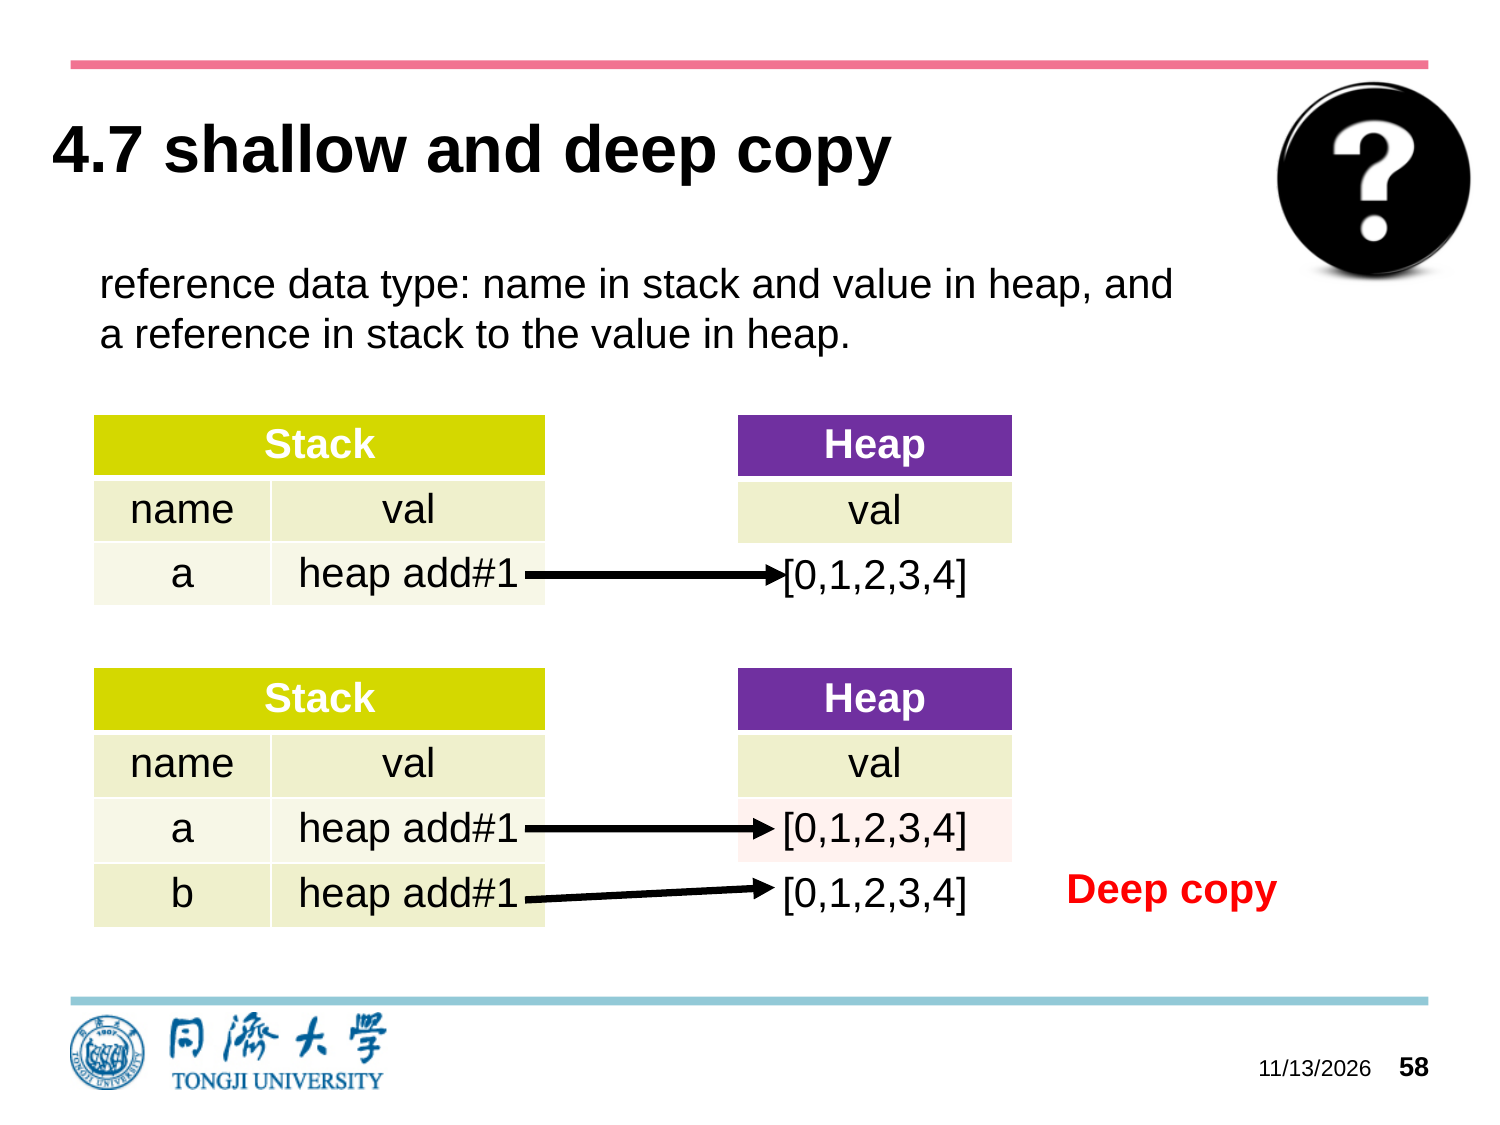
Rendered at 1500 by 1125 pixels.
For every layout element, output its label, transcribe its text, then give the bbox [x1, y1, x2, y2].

slide_number 58 [1372, 1046, 1430, 1088]
table_cell a [94, 799, 270, 862]
table_cell heap add#1 [272, 543, 545, 605]
table_cell a [94, 543, 270, 605]
title 4.7 shallow and deep copy [37, 107, 1243, 274]
picture [1248, 59, 1500, 312]
table_header Heap [738, 415, 1012, 476]
table_cell [0,1,2,3,4] [738, 864, 1012, 927]
table_cell name [94, 481, 270, 541]
picture [70, 1012, 388, 1090]
table_cell val [272, 481, 545, 541]
table_cell [0,1,2,3,4] [738, 799, 1012, 862]
table_cell b [94, 864, 270, 927]
table_cell val [738, 735, 1012, 797]
table_cell val [272, 735, 545, 797]
table_cell heap add#1 [272, 864, 545, 927]
table_cell val [738, 482, 1012, 543]
text_box Deep copy [1051, 854, 1363, 920]
text_box reference data type: name in stack and value in heap, and a reference in stack to the value in heap. [84, 249, 1208, 365]
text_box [524, 887, 776, 901]
table_cell [0,1,2,3,4] [738, 545, 1012, 608]
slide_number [1228, 1046, 1372, 1088]
table_cell heap add#1 [272, 799, 545, 862]
table_header Stack [94, 415, 545, 475]
table_header Heap [738, 668, 1012, 730]
table_header Stack [94, 668, 545, 730]
table_cell name [94, 735, 270, 797]
